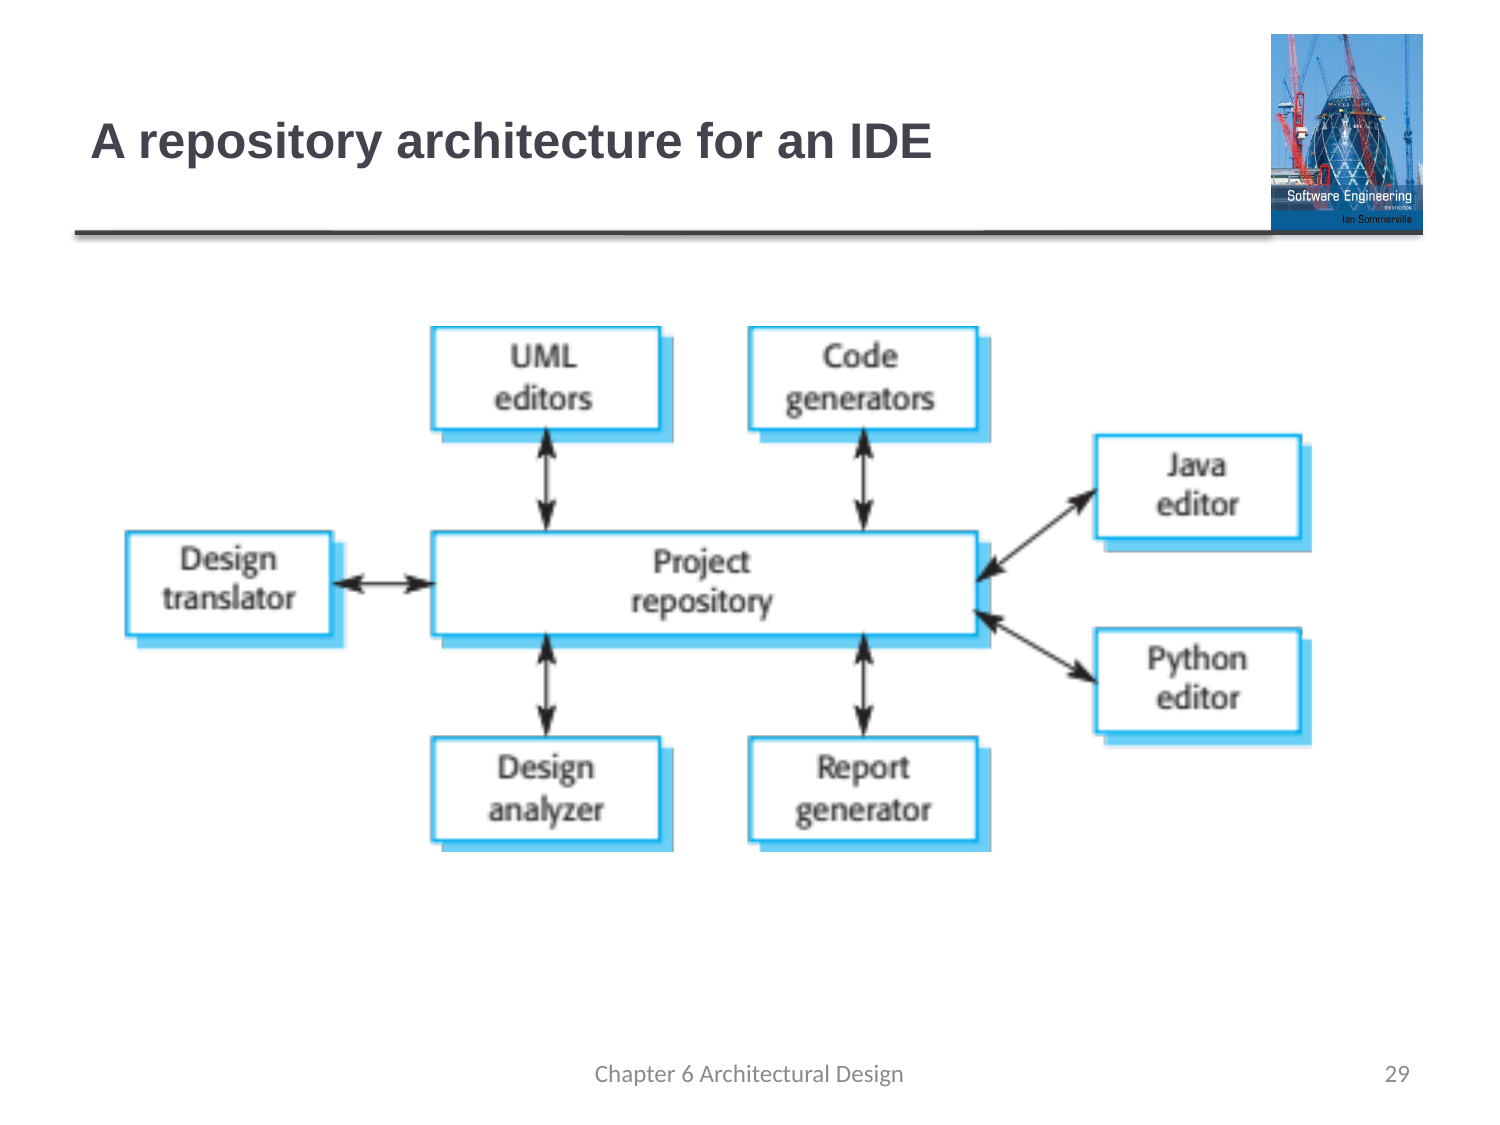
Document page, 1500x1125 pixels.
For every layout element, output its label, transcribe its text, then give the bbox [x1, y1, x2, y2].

footer Chapter 6 Architectural Design [512, 1042, 988, 1103]
slide_number 29 [1074, 1042, 1425, 1103]
title A repository architecture for an IDE [74, 44, 1272, 233]
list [123, 262, 1313, 917]
picture [1271, 34, 1423, 230]
